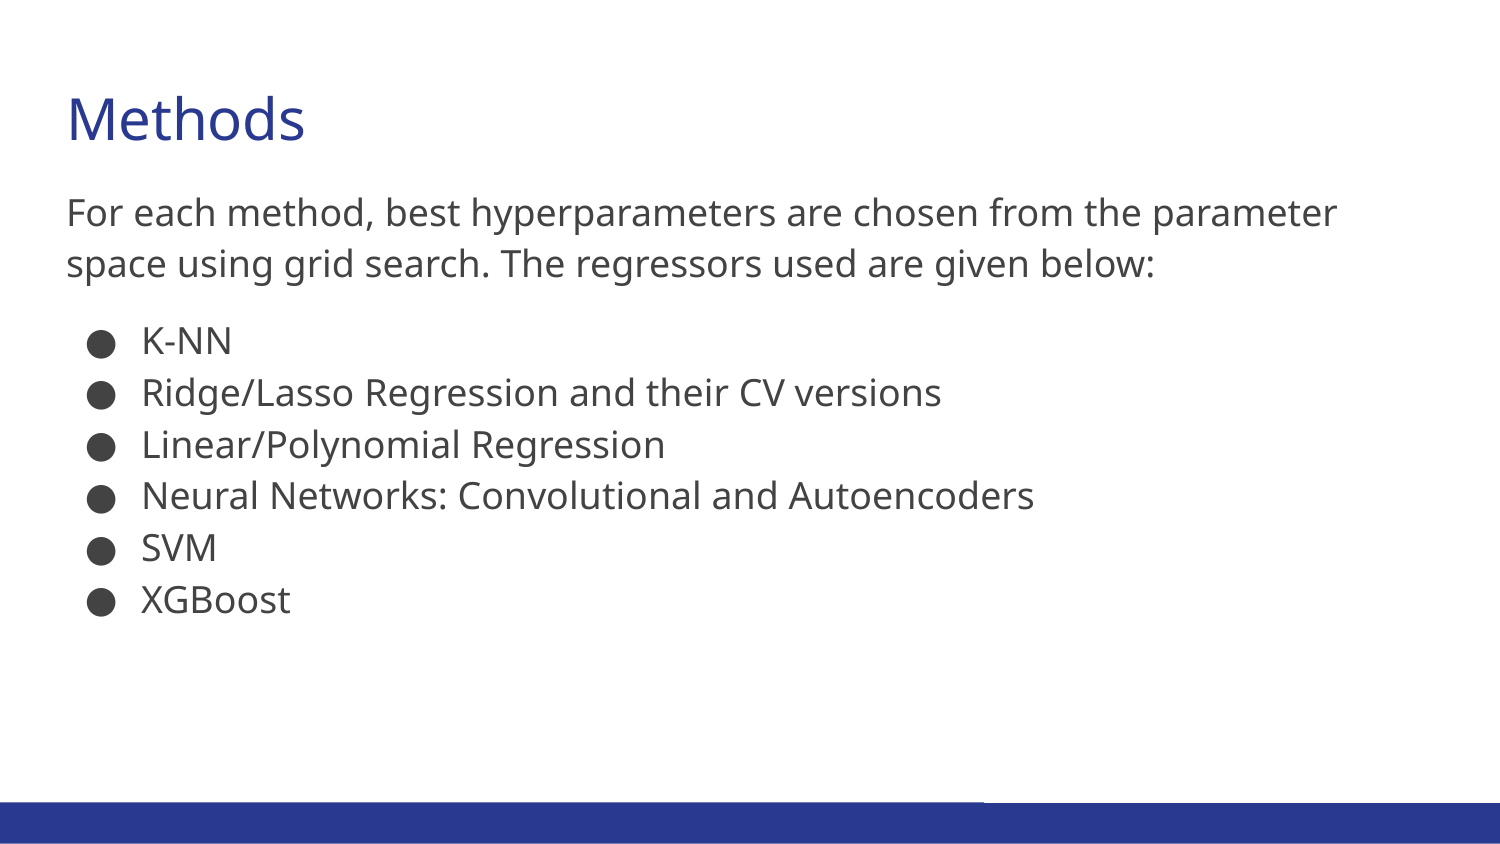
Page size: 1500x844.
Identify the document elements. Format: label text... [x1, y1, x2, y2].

title Methods [51, 67, 1449, 166]
list For each method, best hyperparameters are chosen from the parameter space using grid search. The regressors used are given below: K-NN Ridge/Lasso Regression and their CV versions Linear/Polynomial Regression Neural Networks: Convolutional and Autoencoders SVM XGBoost [51, 166, 1449, 715]
